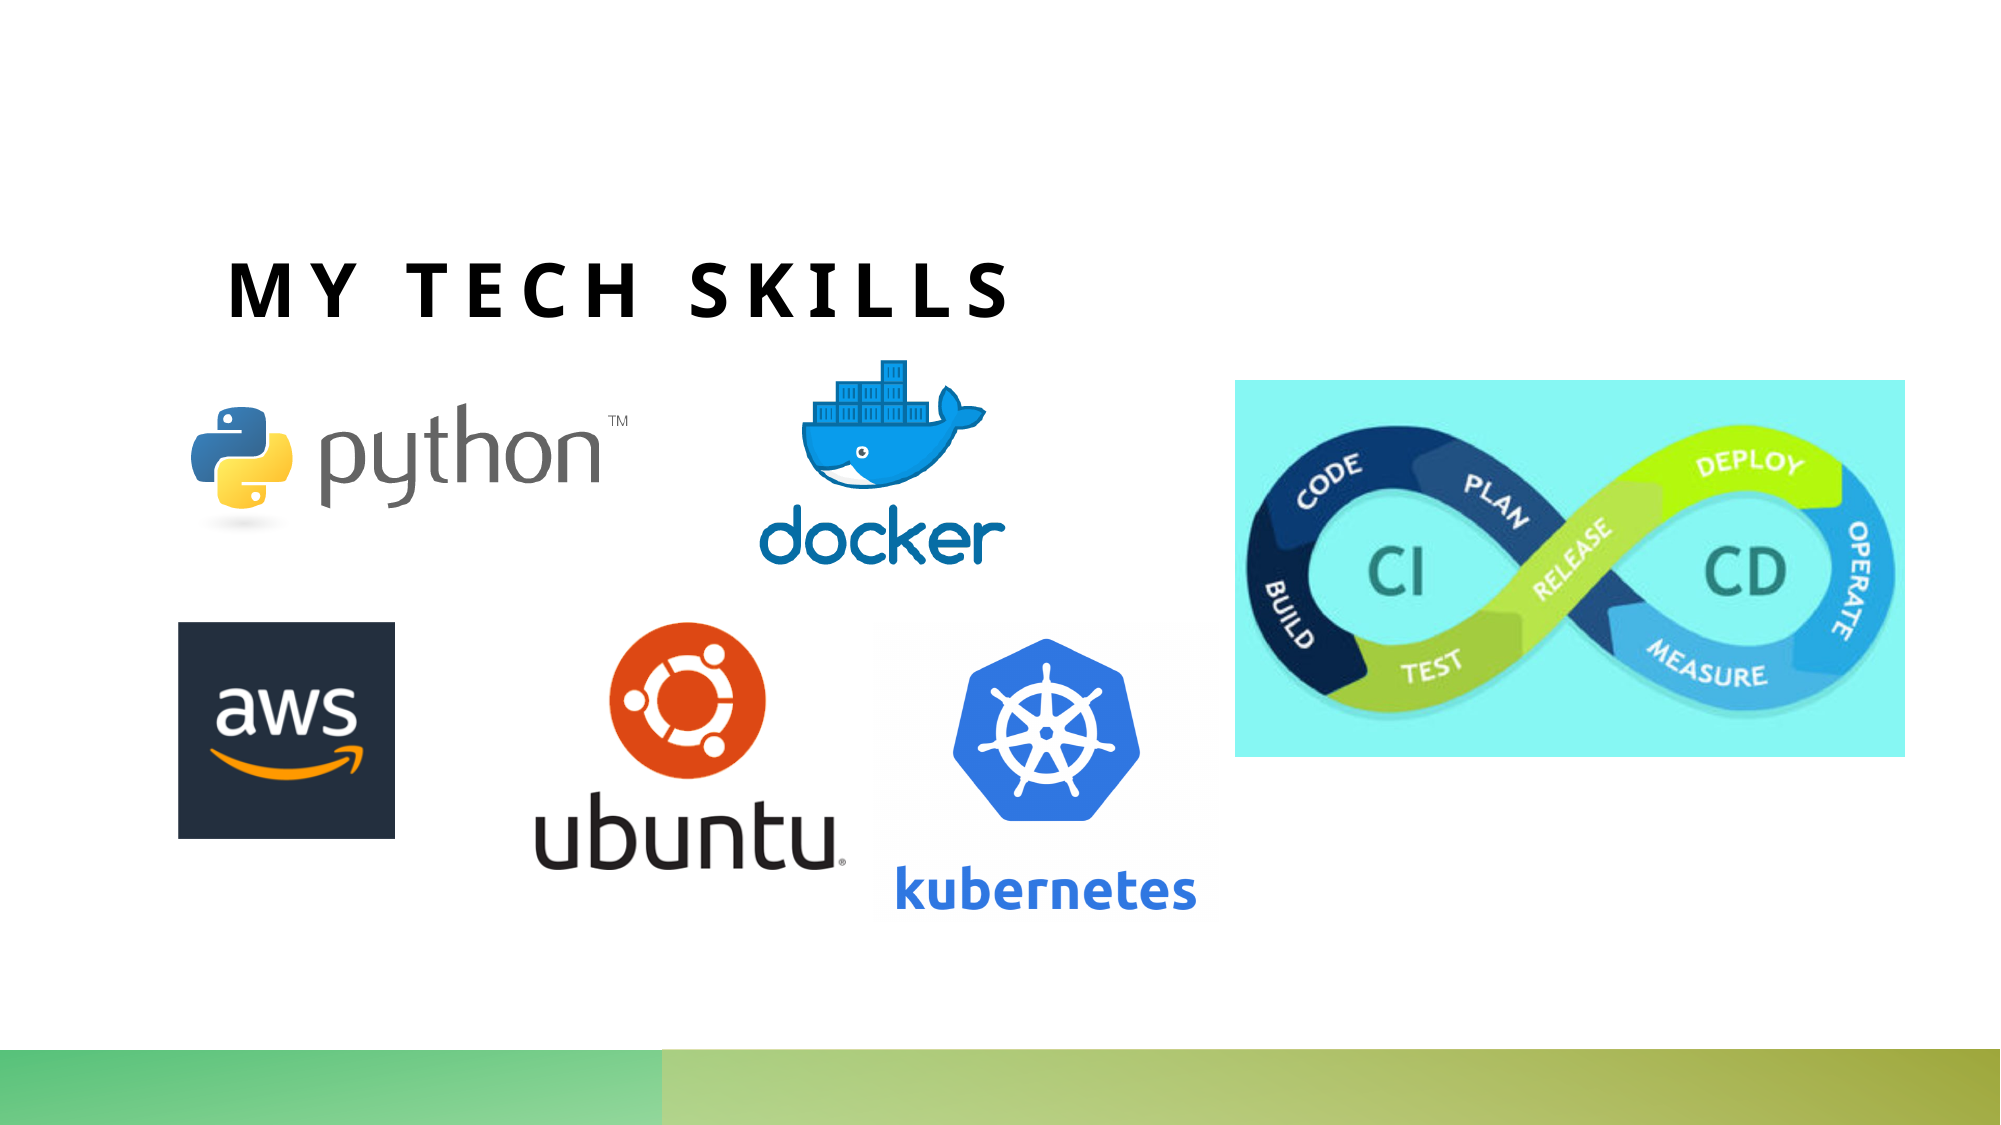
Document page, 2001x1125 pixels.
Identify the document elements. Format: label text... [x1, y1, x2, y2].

picture [873, 622, 1219, 922]
picture [535, 622, 846, 871]
picture [737, 338, 1027, 586]
picture [118, 376, 670, 563]
picture [1235, 380, 1905, 757]
title My tech skills [225, 130, 1905, 333]
picture [178, 622, 395, 839]
